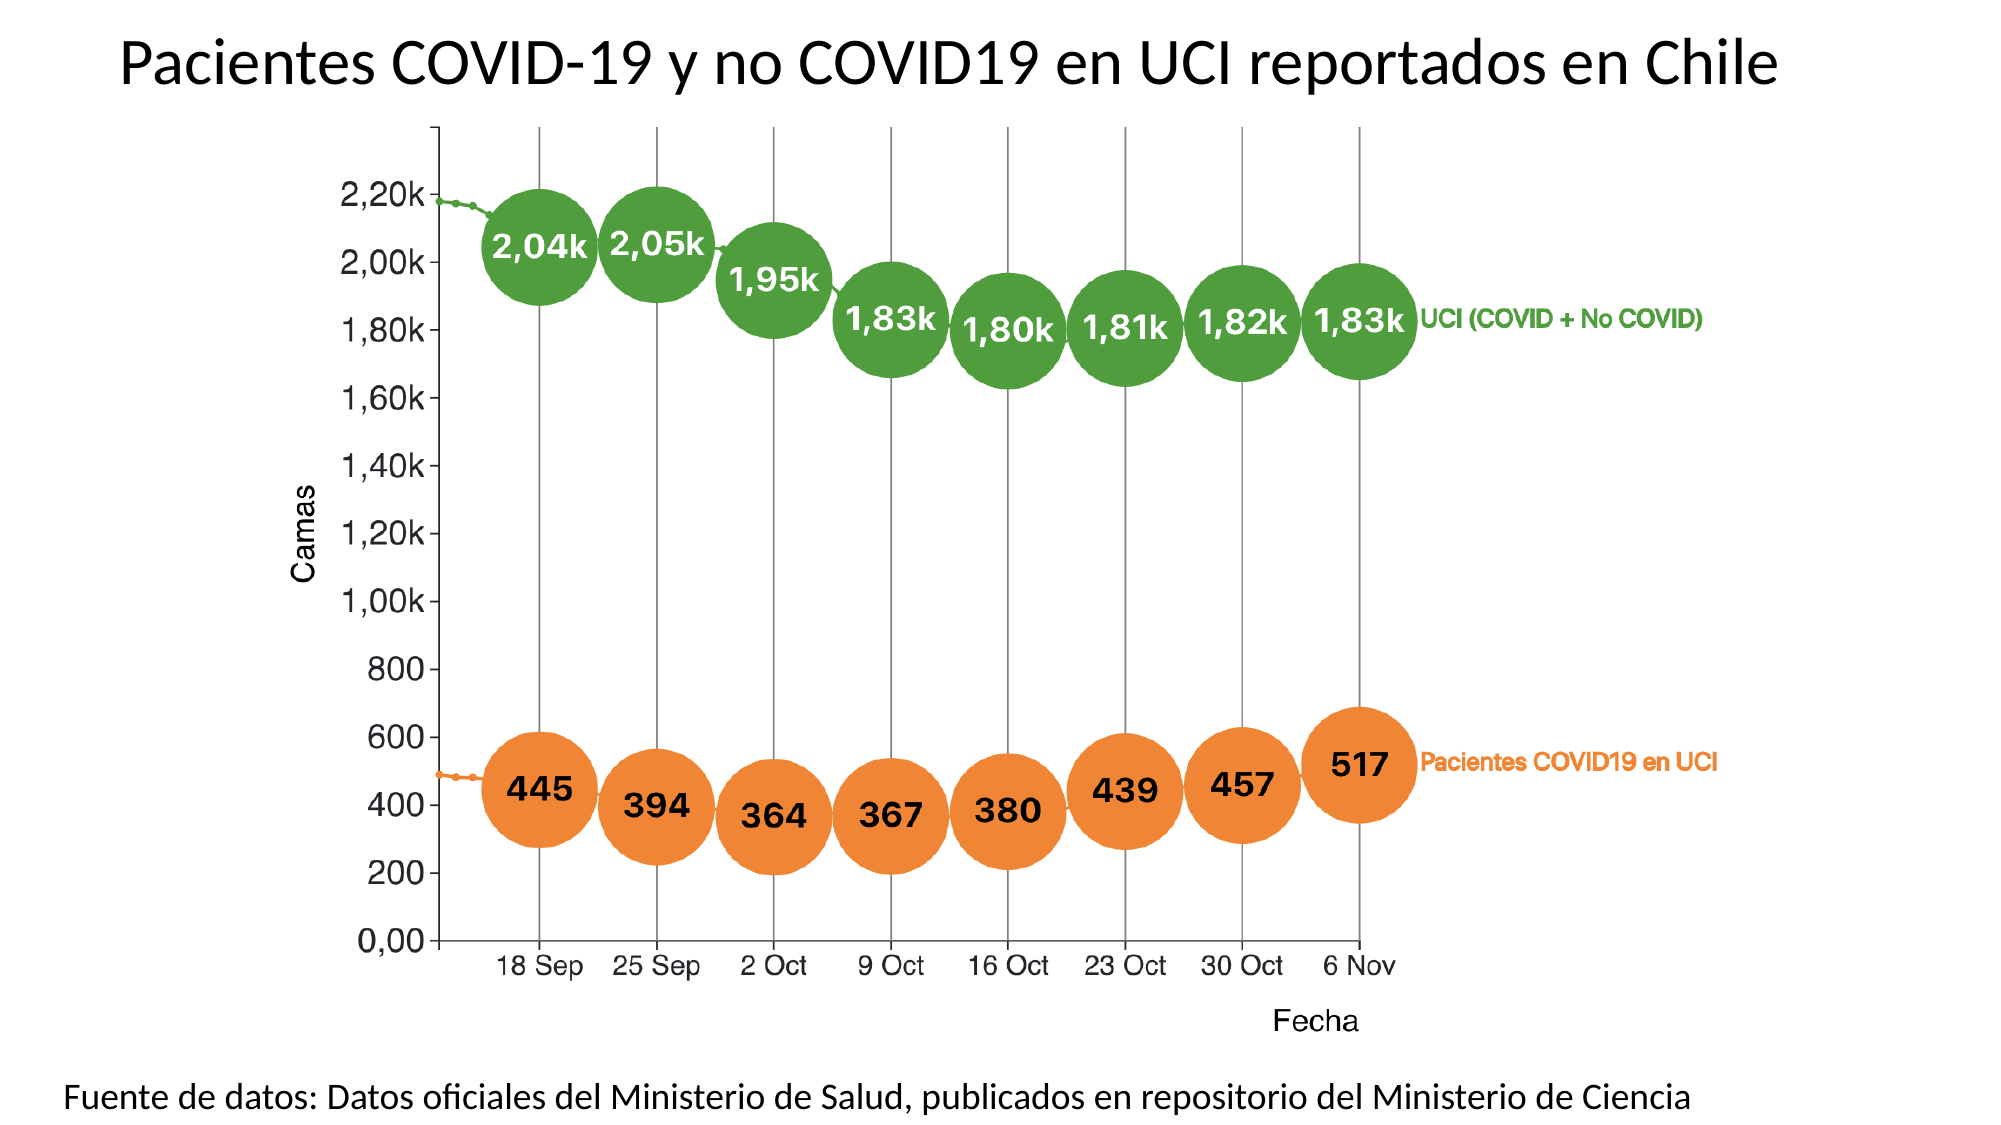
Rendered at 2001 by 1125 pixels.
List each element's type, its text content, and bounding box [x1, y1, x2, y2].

text_box Pacientes COVID-19 y no COVID19 en UCI reportados en Chile [104, 10, 1811, 106]
picture [263, 106, 1737, 1043]
